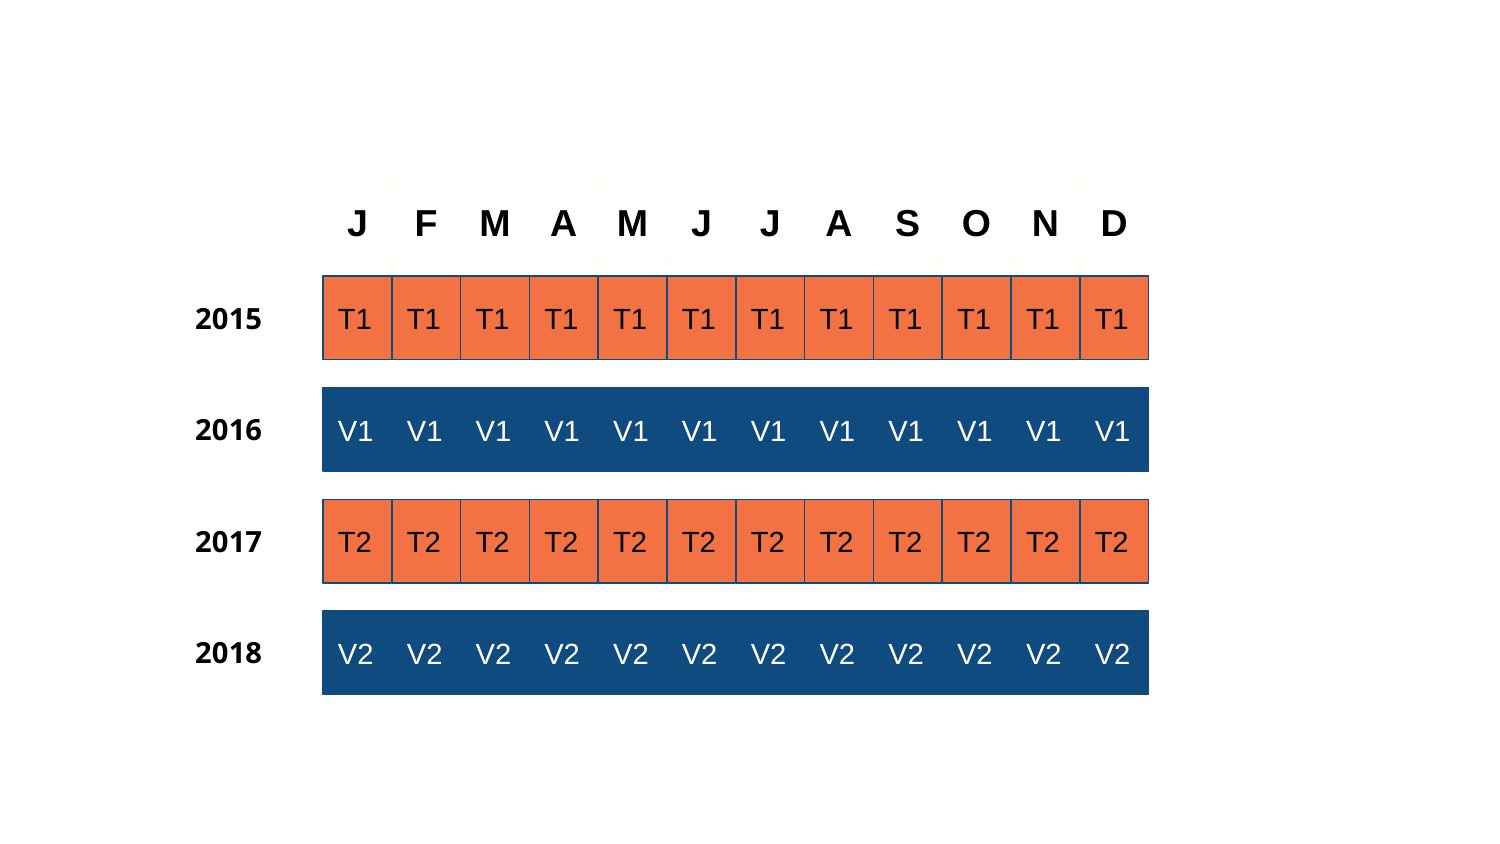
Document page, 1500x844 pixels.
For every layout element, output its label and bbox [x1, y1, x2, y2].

text_box [179, 275, 1149, 360]
text_box [179, 610, 1149, 695]
text_box [179, 387, 1149, 472]
text_box [322, 179, 1149, 264]
text_box [179, 499, 1149, 584]
